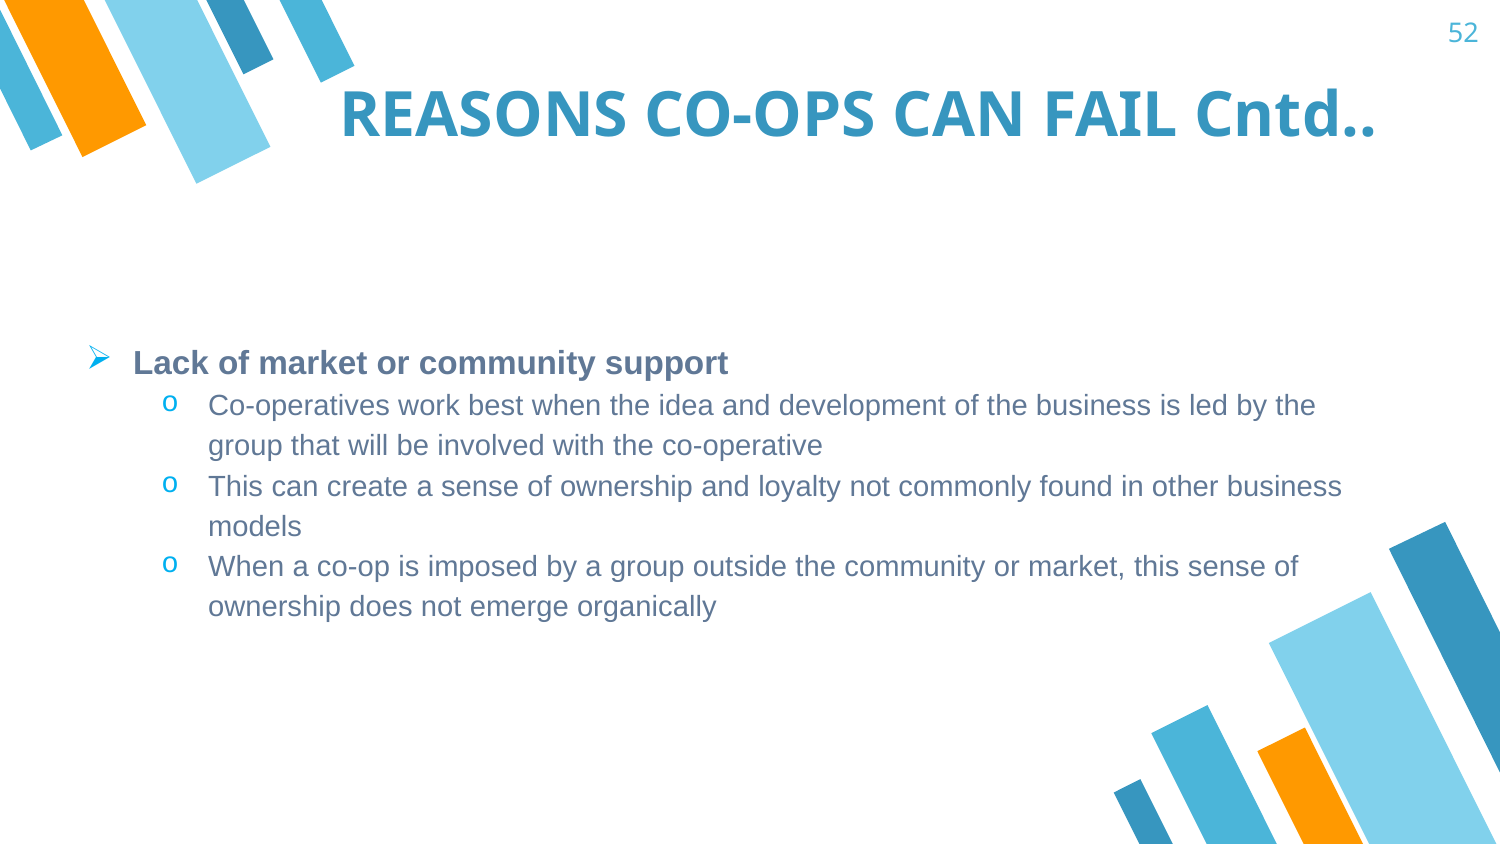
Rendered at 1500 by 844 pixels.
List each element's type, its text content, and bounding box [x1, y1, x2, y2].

text_box REASONS CO-OPS CAN FAIL Cntd.. [324, 51, 1435, 164]
text_box Lack of market or community support Co-operatives work best when the idea and development of the business is led by the group that will be involved with the co-operative This can create a sense of ownership and loyalty not commonly found in other business models When a co-op is imposed by a group outside the community or market, this sense of ownership does not emerge organically [54, 320, 1377, 696]
text_box 52 [1403, 0, 1494, 65]
